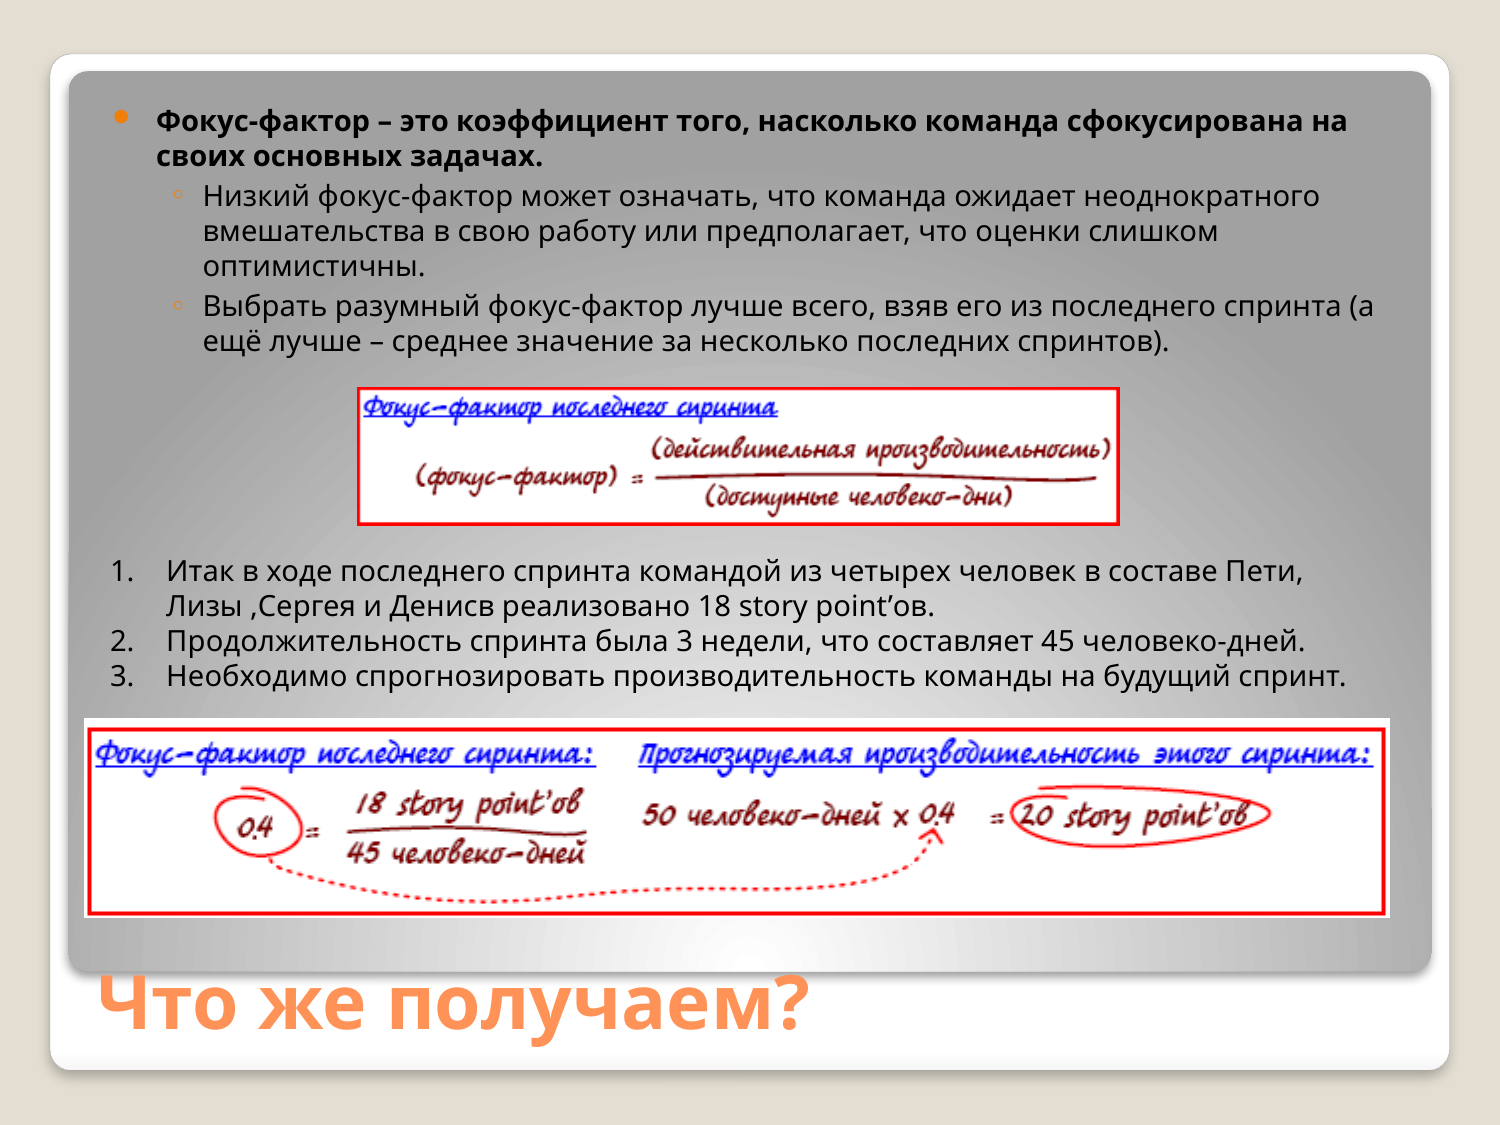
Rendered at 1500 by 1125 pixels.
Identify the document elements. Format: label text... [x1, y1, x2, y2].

text_box Итак в ходе последнего спринта командой из четырех человек в составе Пети, Лизы ,Сергея и Денисв реализовано 18 story point’ов. Продолжительность спринта была 3 недели, что составляет 45 человеко-дней. Необходимо спрогнозировать производительность команды на будущий спринт. [95, 545, 1446, 700]
list Фокус-фактор – это коэффициент того, насколько команда сфокусирована на своих основных задачах. Низкий фокус-фактор может означать, что команда ожидает неоднократного вмешательства в свою работу или предполагает, что оценки слишком оптимистичны. Выбрать разумный фокус-фактор лучше всего, взяв его из последнего спринта (а ещё лучше – среднее значение за несколько последних спринтов). [82, 86, 1425, 748]
picture [84, 718, 1390, 918]
title Что же получаем? [82, 879, 1425, 1052]
picture [357, 387, 1121, 527]
